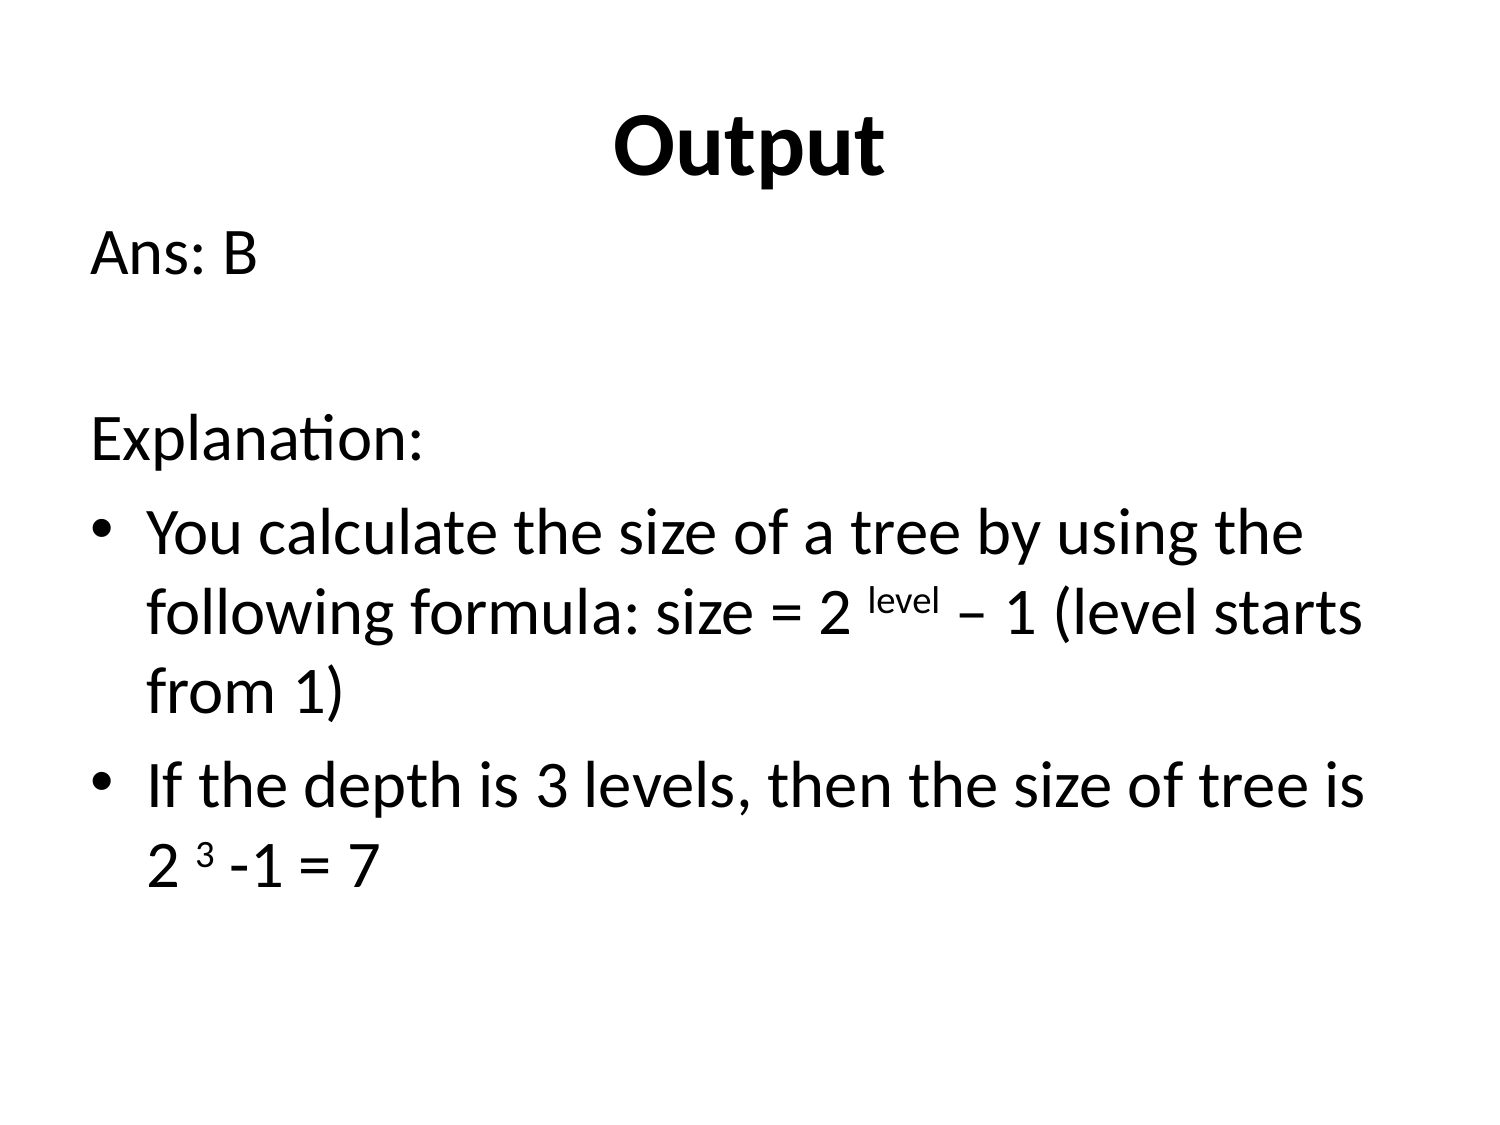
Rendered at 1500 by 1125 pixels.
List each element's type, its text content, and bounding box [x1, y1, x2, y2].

title Output [75, 45, 1425, 200]
list Ans: B Explanation: You calculate the size of a tree by using the following formula: size = 2 level – 1 (level starts from 1) If the depth is 3 levels, then the size of tree is 2 3 -1 = 7 [75, 200, 1425, 1005]
